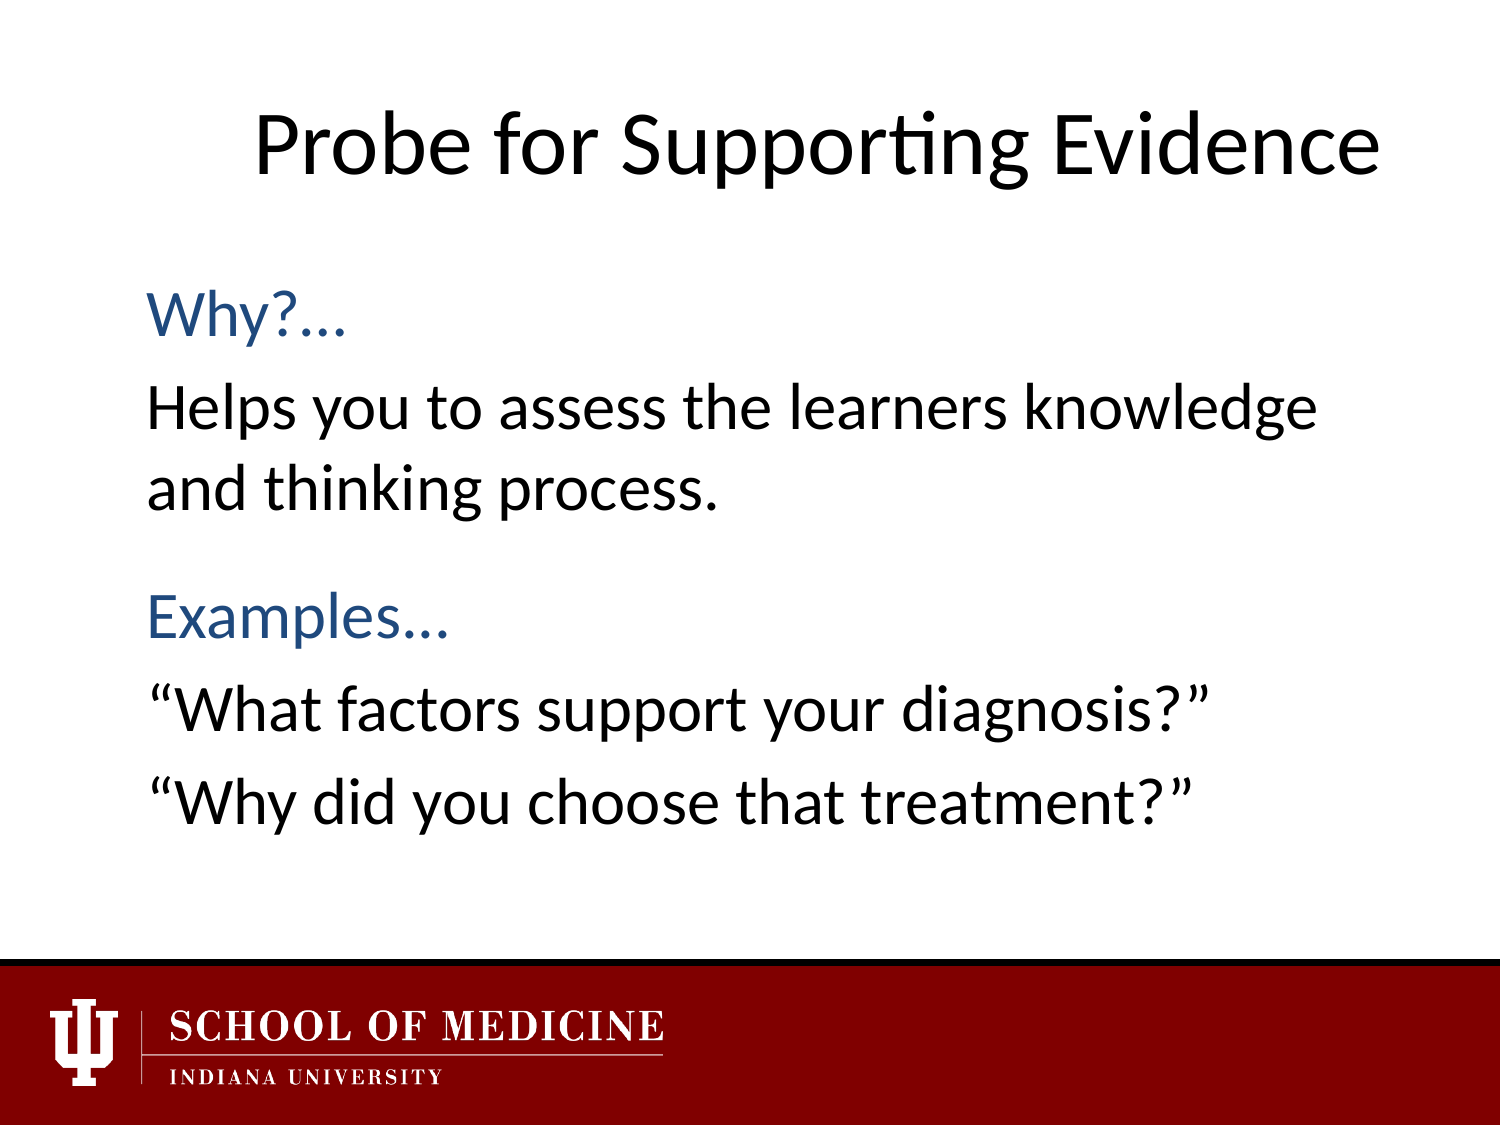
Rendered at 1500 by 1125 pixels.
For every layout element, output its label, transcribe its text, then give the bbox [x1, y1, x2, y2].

picture [50, 999, 663, 1086]
title Probe for Supporting Evidence [187, 75, 1450, 200]
list Why?… Helps you to assess the learners knowledge and thinking process. Examples... “What factors support your diagnosis?” “Why did you choose that treatment?” [75, 262, 1425, 938]
